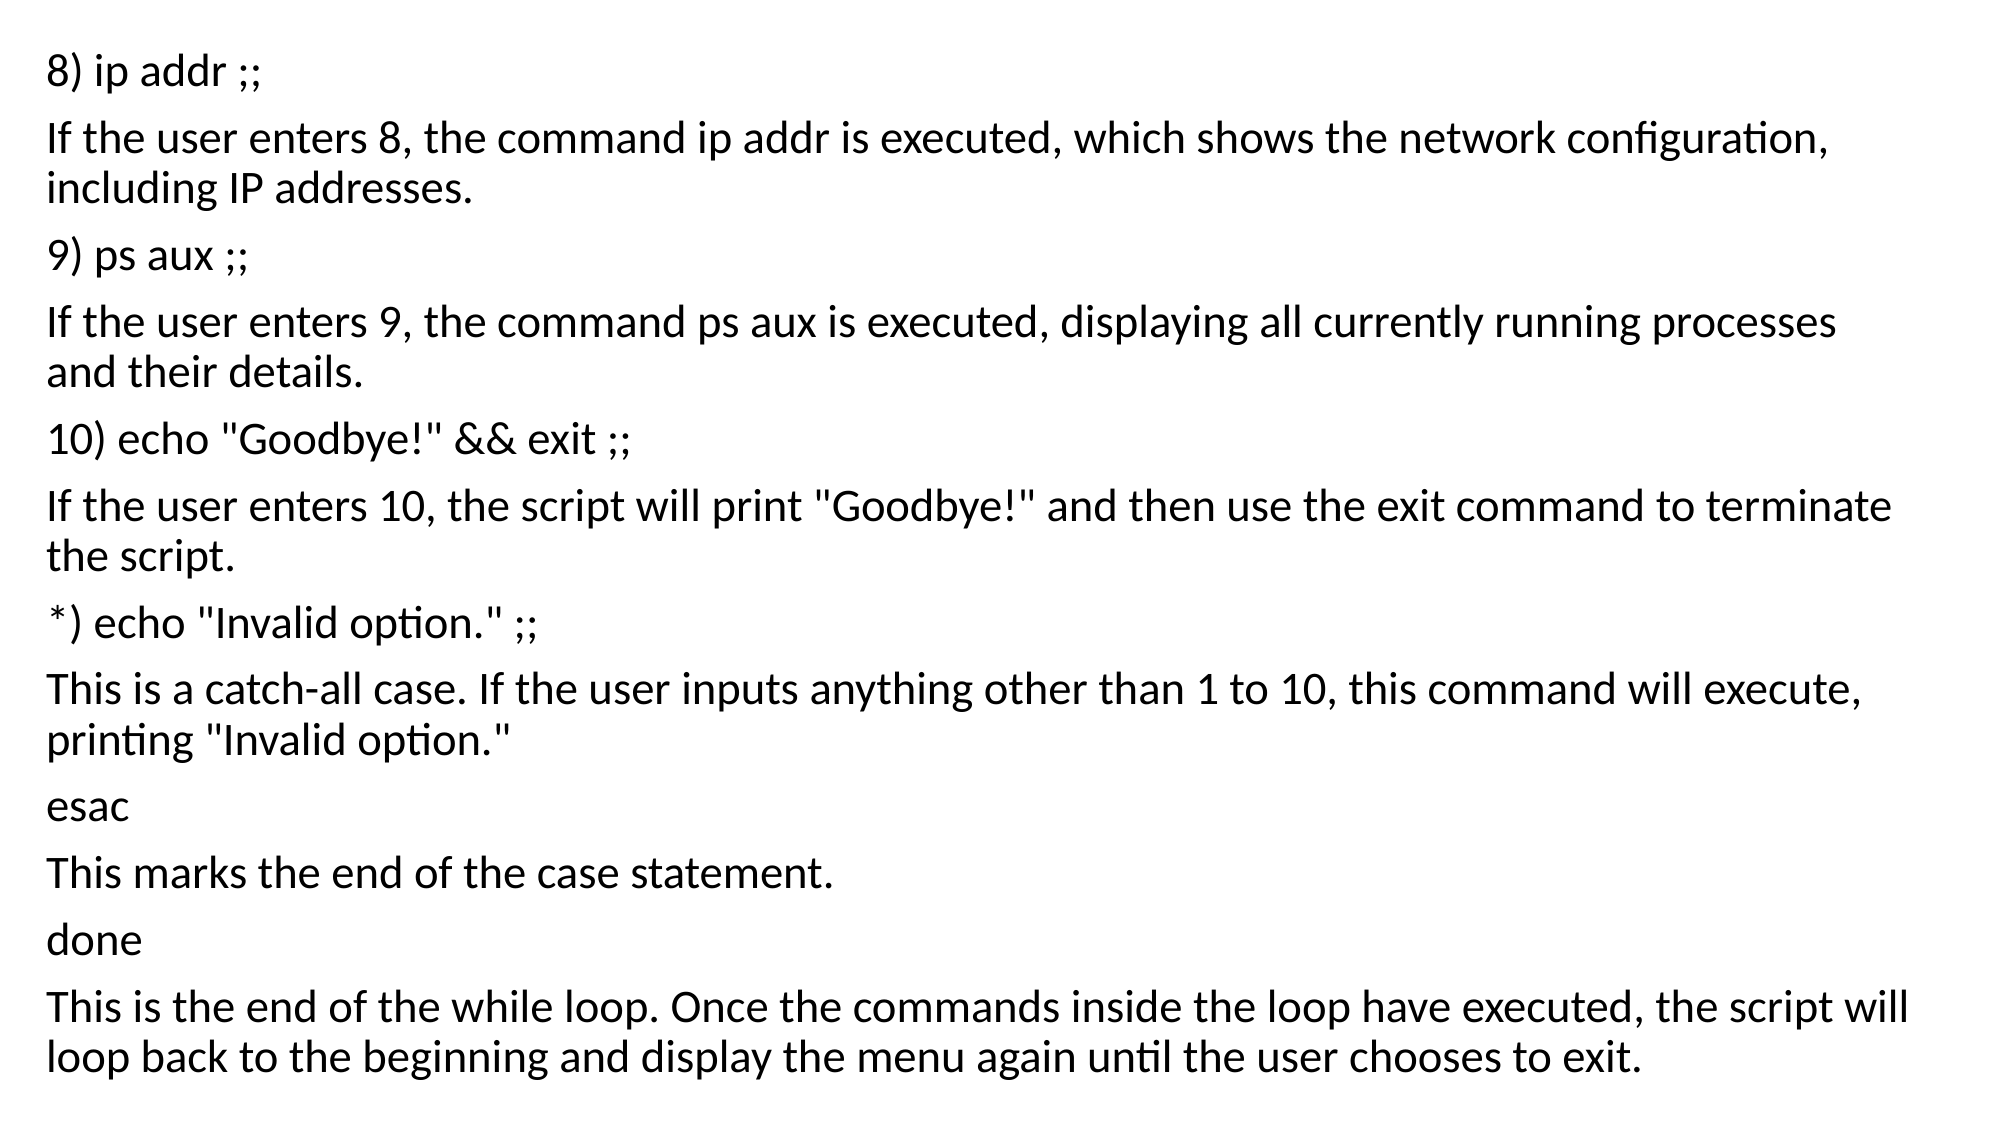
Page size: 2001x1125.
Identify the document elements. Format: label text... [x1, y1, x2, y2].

list 8) ip addr ;; If the user enters 8, the command ip addr is executed, which shows the network configuration, including IP addresses. 9) ps aux ;; If the user enters 9, the command ps aux is executed, displaying all currently running processes and their details. 10) echo "Goodbye!" && exit ;; If the user enters 10, the script will print "Goodbye!" and then use the exit command to terminate the script. *) echo "Invalid option." ;; This is a catch-all case. If the user inputs anything other than 1 to 10, this command will execute, printing "Invalid option." esac This marks the end of the case statement. done This is the end of the while loop. Once the commands inside the loop have executed, the script will loop back to the beginning and display the menu again until the user chooses to exit. [30, 38, 1927, 1100]
